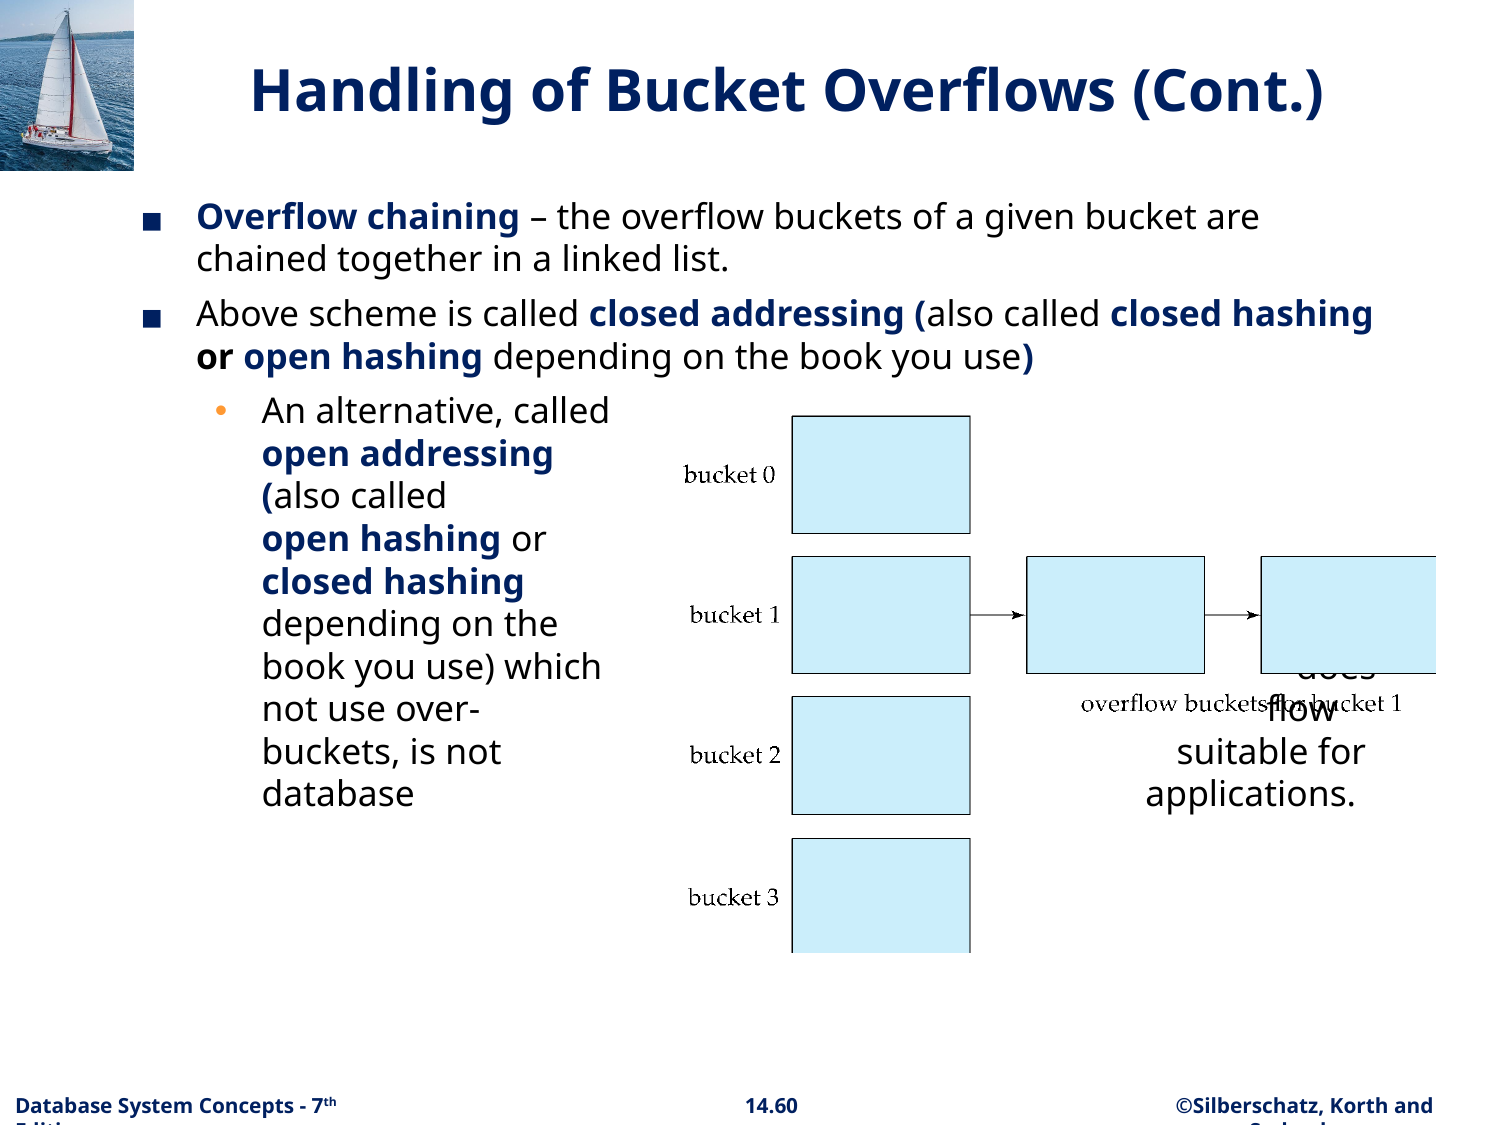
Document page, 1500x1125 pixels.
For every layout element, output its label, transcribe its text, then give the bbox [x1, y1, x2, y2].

title Handling of Bucket Overflows (Cont.) [124, 0, 1450, 131]
list Overflow chaining – the overflow buckets of a given bucket are chained together in a linked list. Above scheme is called closed addressing (also called closed hashing or open hashing depending on the book you use) An alternative, called open addressing (also called open hashing or closed hashing depending on the book you use) which does not use over- flow buckets, is not suitable for database applications. [124, 186, 1404, 987]
picture [683, 414, 1436, 953]
picture [0, 0, 134, 171]
